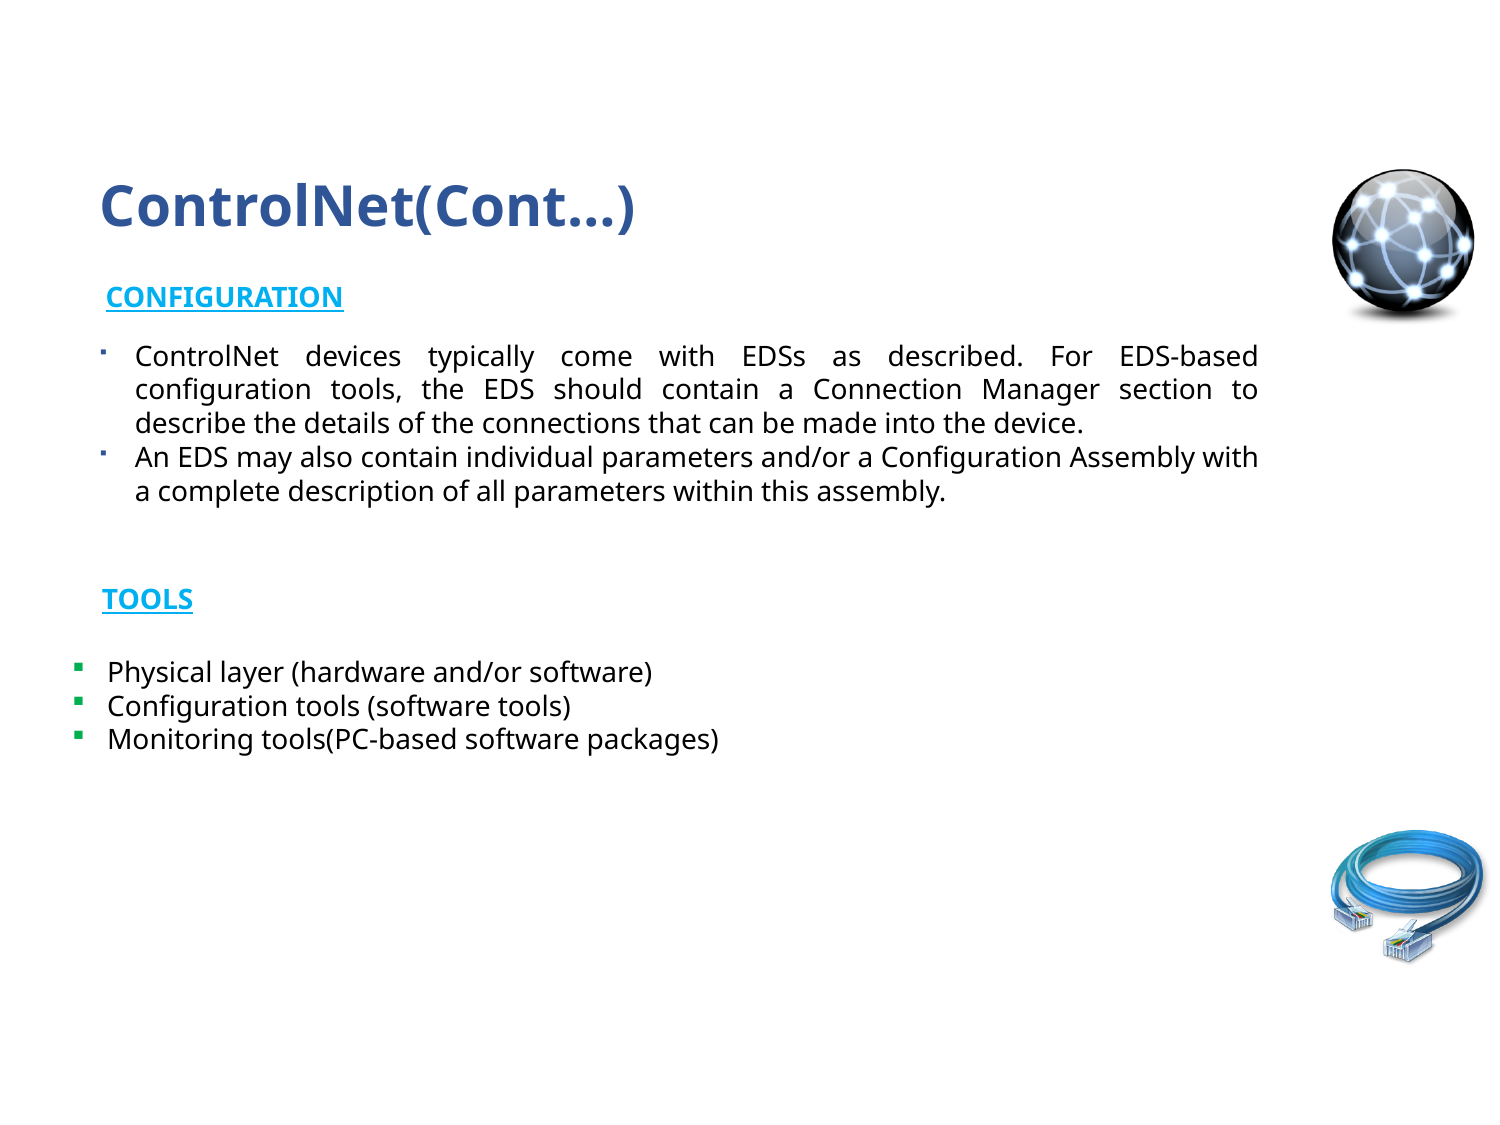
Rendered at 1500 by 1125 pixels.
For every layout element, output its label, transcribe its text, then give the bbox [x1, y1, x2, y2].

text_box TOOLS [87, 574, 209, 623]
text_box CONFIGURATION [90, 271, 359, 321]
title ControlNet(Cont…) [84, 168, 732, 247]
picture [1321, 806, 1491, 975]
text_box ControlNet devices typically come with EDSs as described. For EDS-based configuration tools, the EDS should contain a Connection Manager section to describe the details of the connections that can be made into the device. An EDS may also contain individual parameters and/or a Configuration Assembly with a complete description of all parameters within this assembly. [84, 330, 1275, 514]
picture [1318, 161, 1488, 331]
text_box Physical layer (hardware and/or software) Configuration tools (software tools) Monitoring tools(PC-based software packages) [57, 646, 735, 763]
